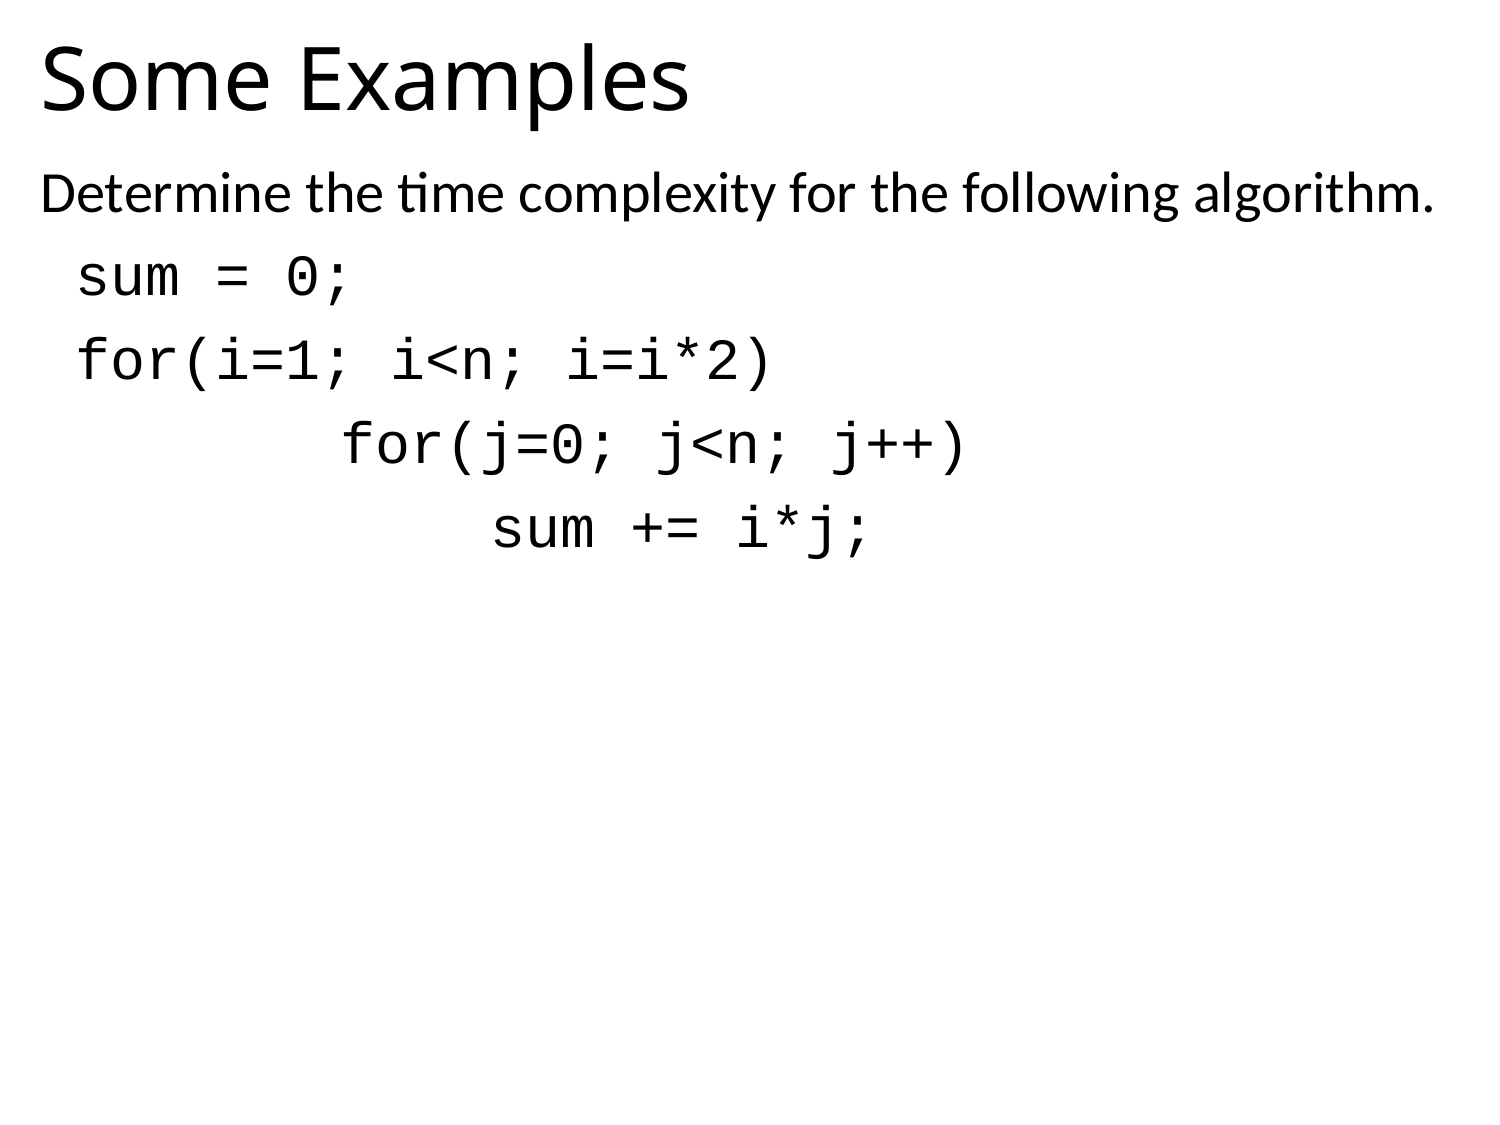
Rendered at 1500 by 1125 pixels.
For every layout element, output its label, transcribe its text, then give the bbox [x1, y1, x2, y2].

list Determine the time complexity for the following algorithm. sum = 0; for(i=1; i<n; i=i*2) for(j=0; j<n; j++) sum += i*j; [25, 154, 1469, 1014]
title Some Examples [25, 26, 1469, 138]
